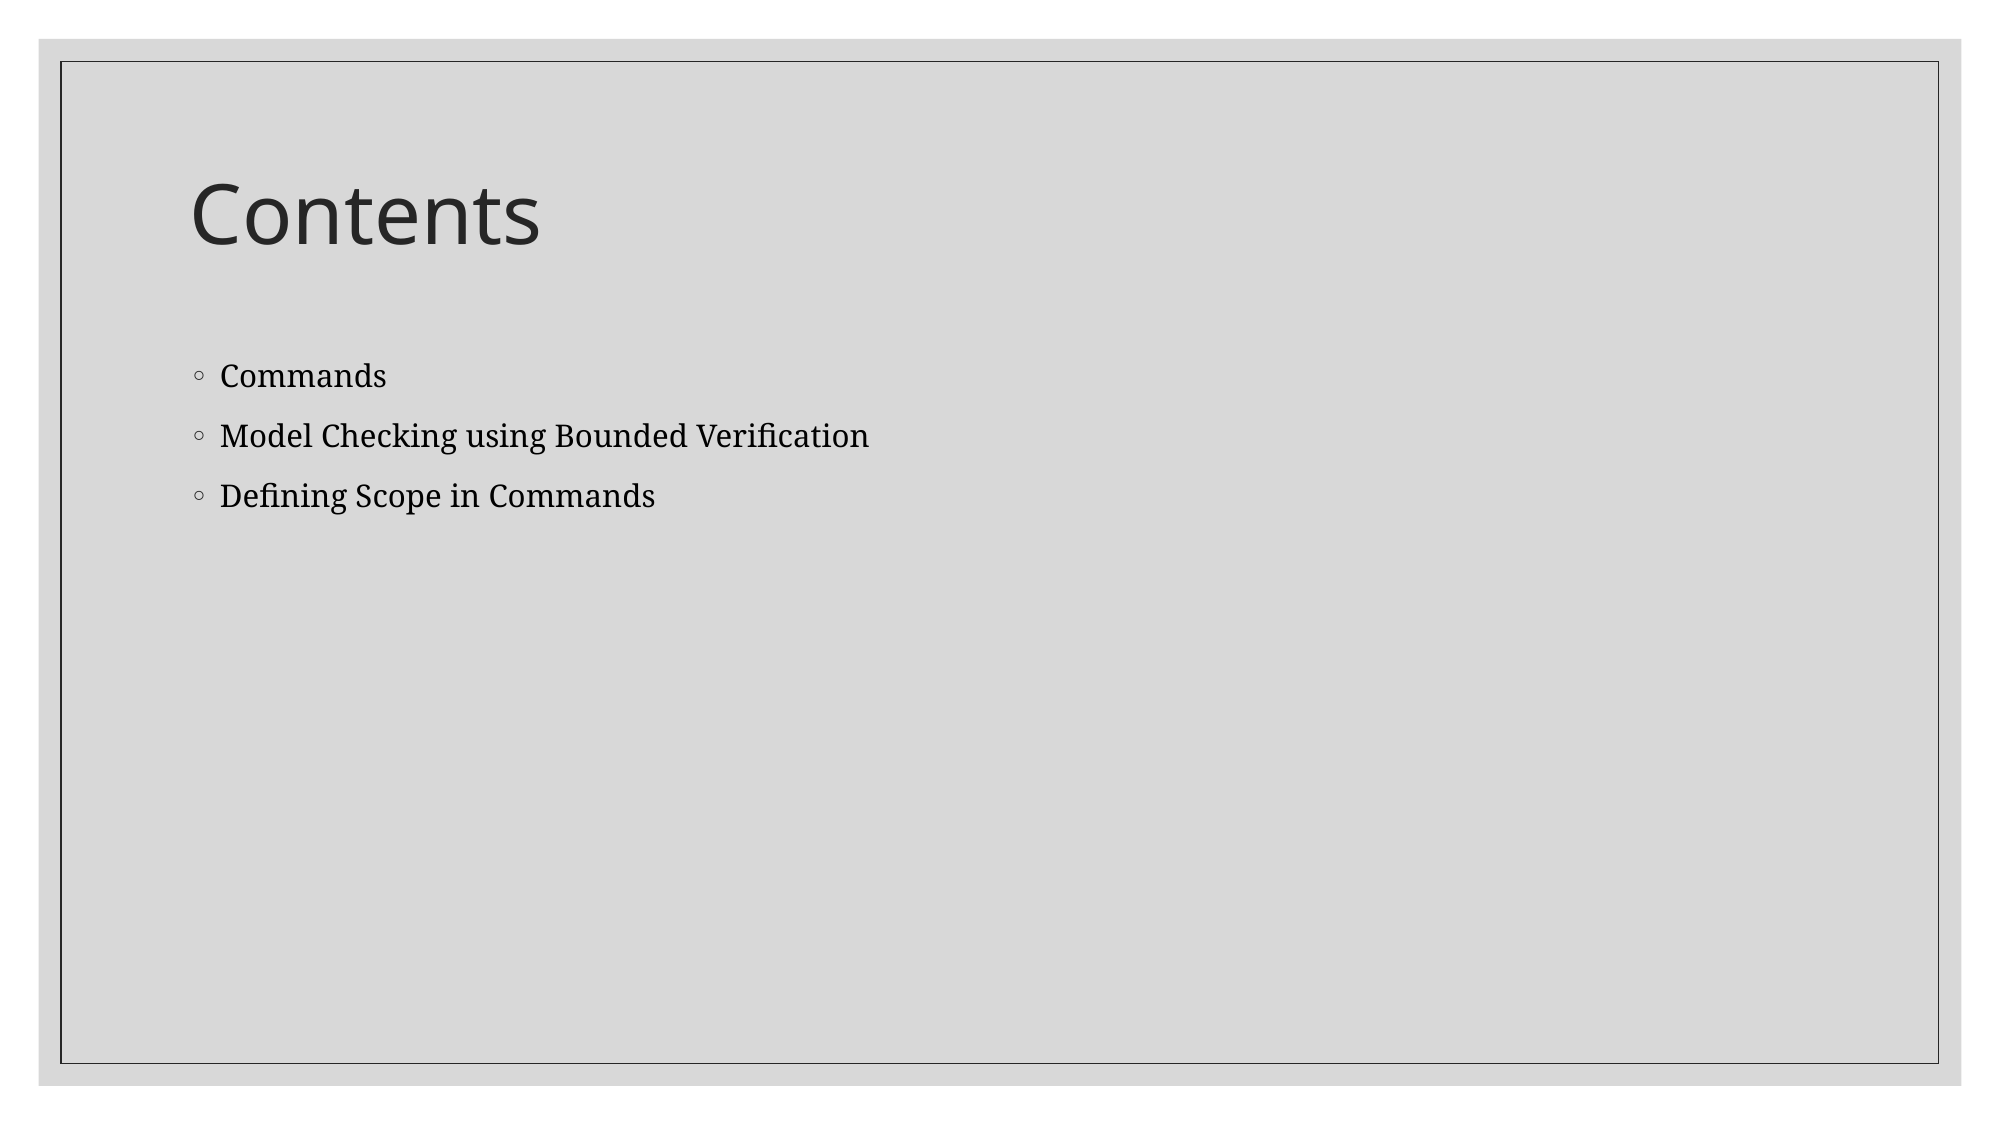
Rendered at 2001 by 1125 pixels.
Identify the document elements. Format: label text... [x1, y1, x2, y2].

list Commands Model Checking using Bounded Verification Defining Scope in Commands [174, 345, 1825, 977]
title Contents [174, 105, 1825, 331]
